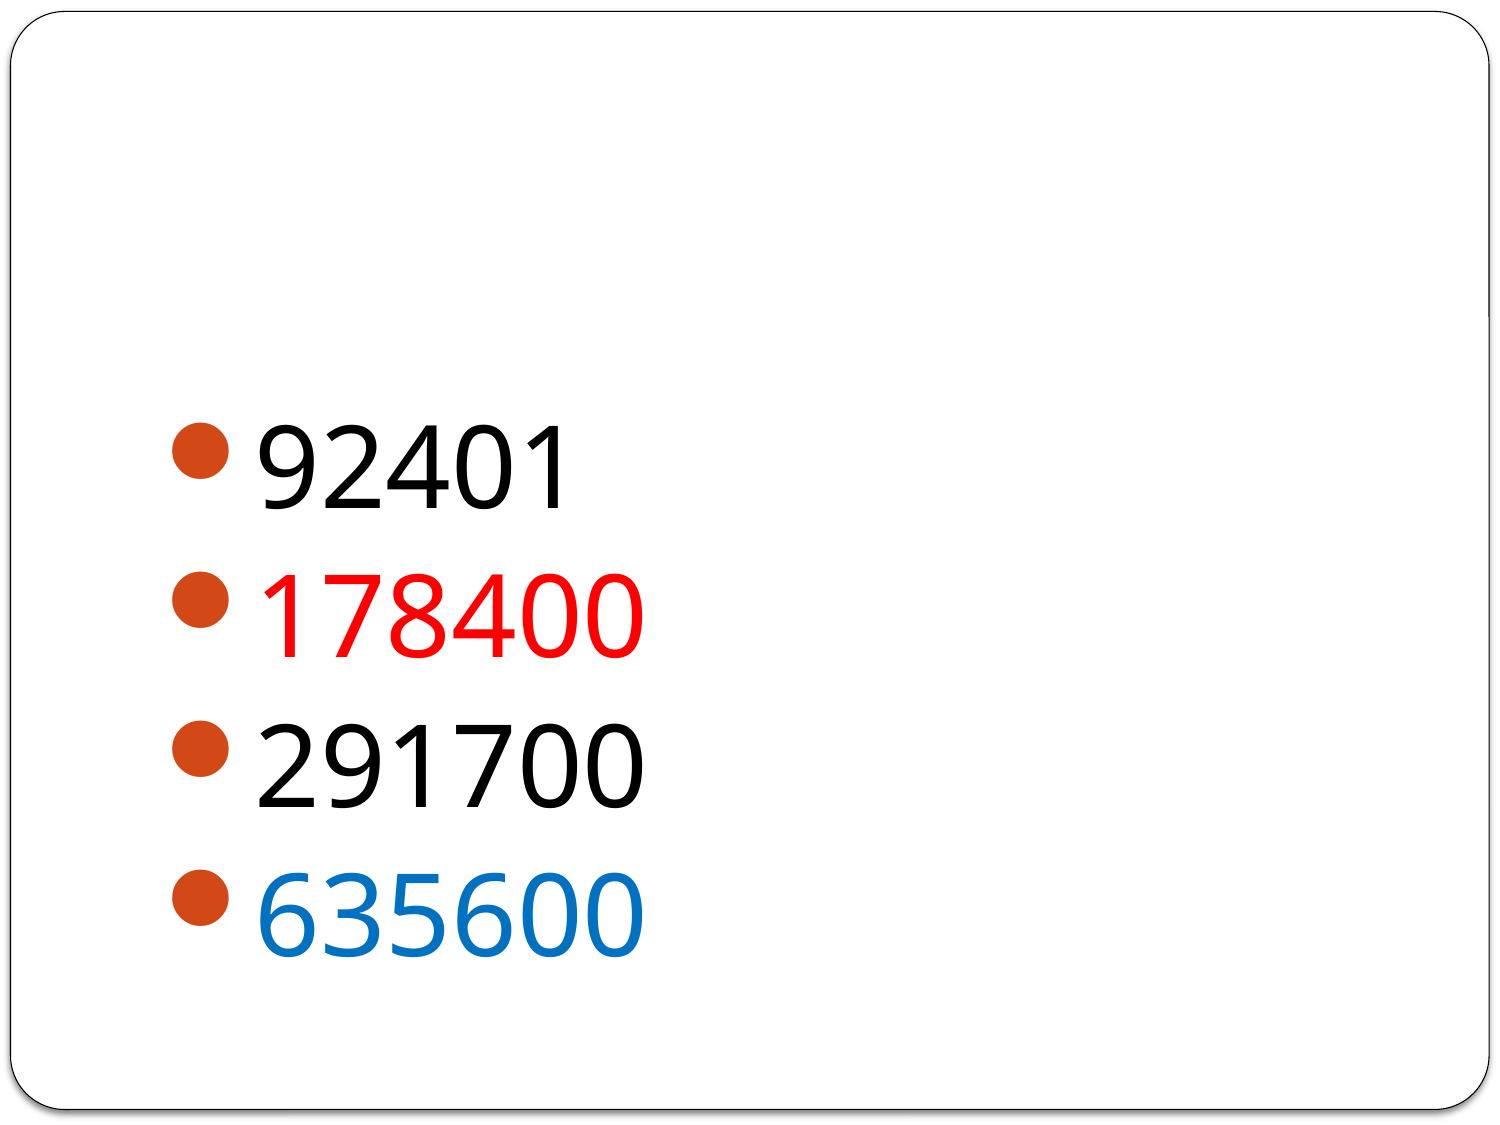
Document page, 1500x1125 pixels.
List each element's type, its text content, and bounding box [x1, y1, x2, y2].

list 92401 178400 291700 635600 [150, 237, 1425, 988]
